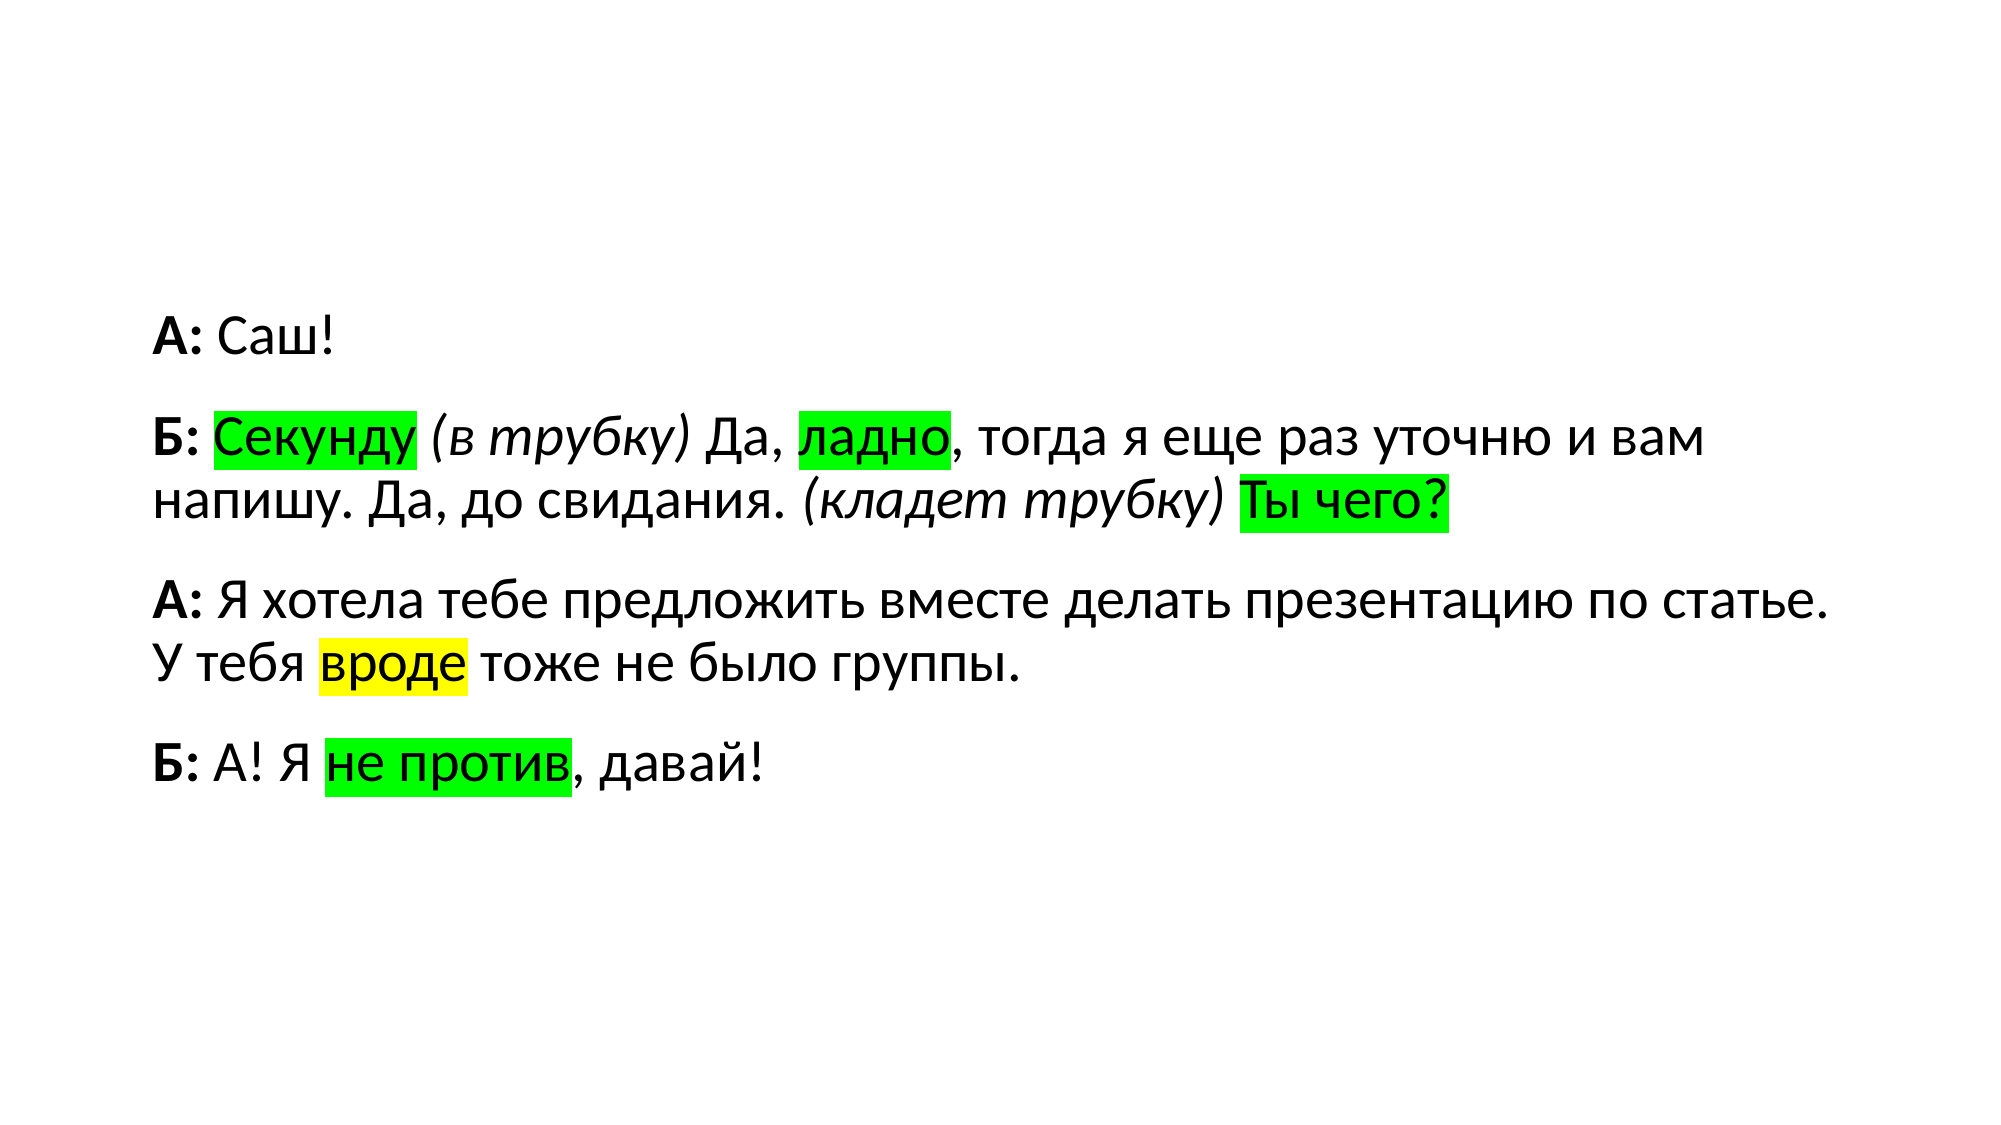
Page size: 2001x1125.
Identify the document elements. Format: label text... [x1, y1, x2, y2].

list А: Саш! Б: Секунду (в трубку) Да, ладно, тогда я еще раз уточню и вам напишу. Да, до свидания. (кладет трубку) Ты чего? А: Я хотела тебе предложить вместе делать презентацию по статье. У тебя вроде тоже не было группы. Б: А! Я не против, давай! [137, 85, 1863, 1014]
